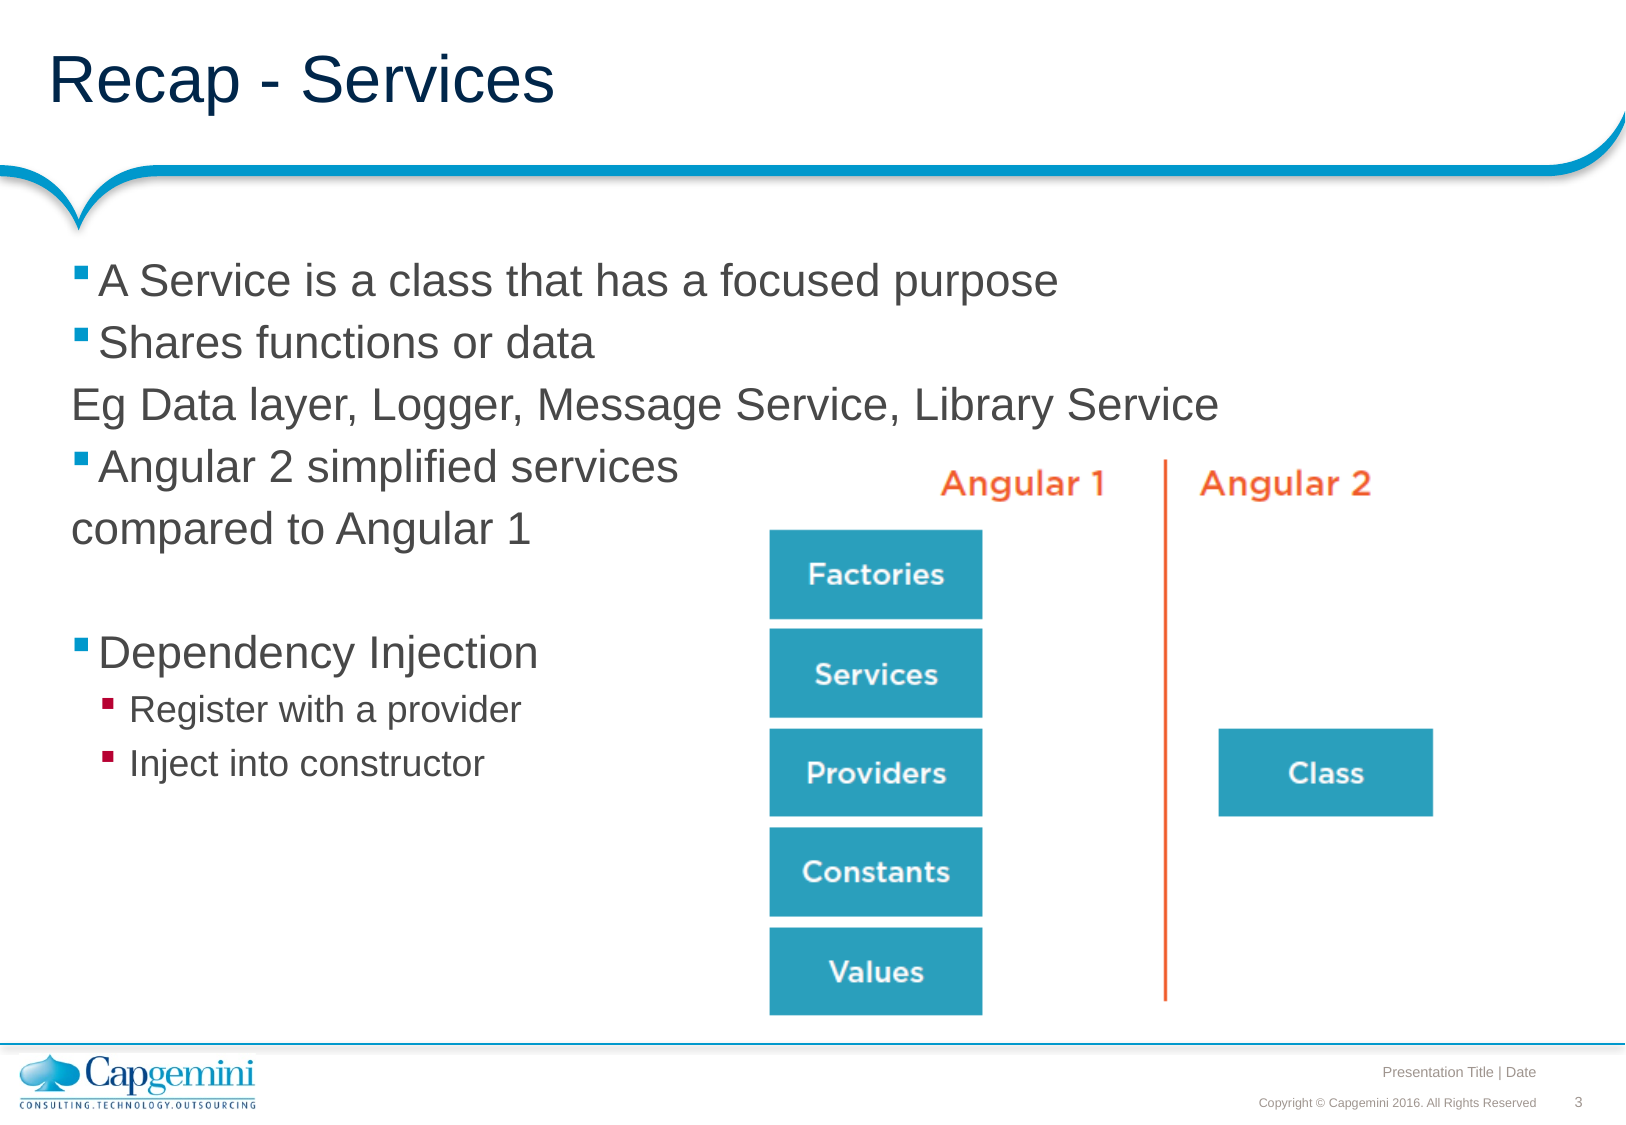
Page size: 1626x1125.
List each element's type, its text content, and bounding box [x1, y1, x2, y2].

picture [19, 1053, 256, 1110]
picture [723, 430, 1475, 1039]
title Recap - Services [0, 0, 1625, 165]
list A Service is a class that has a focused purpose Shares functions or data Eg Data layer, Logger, Message Service, Library Service Angular 2 simplified services compared to Angular 1 Dependency Injection Register with a provider Inject into constructor [53, 245, 1625, 1007]
